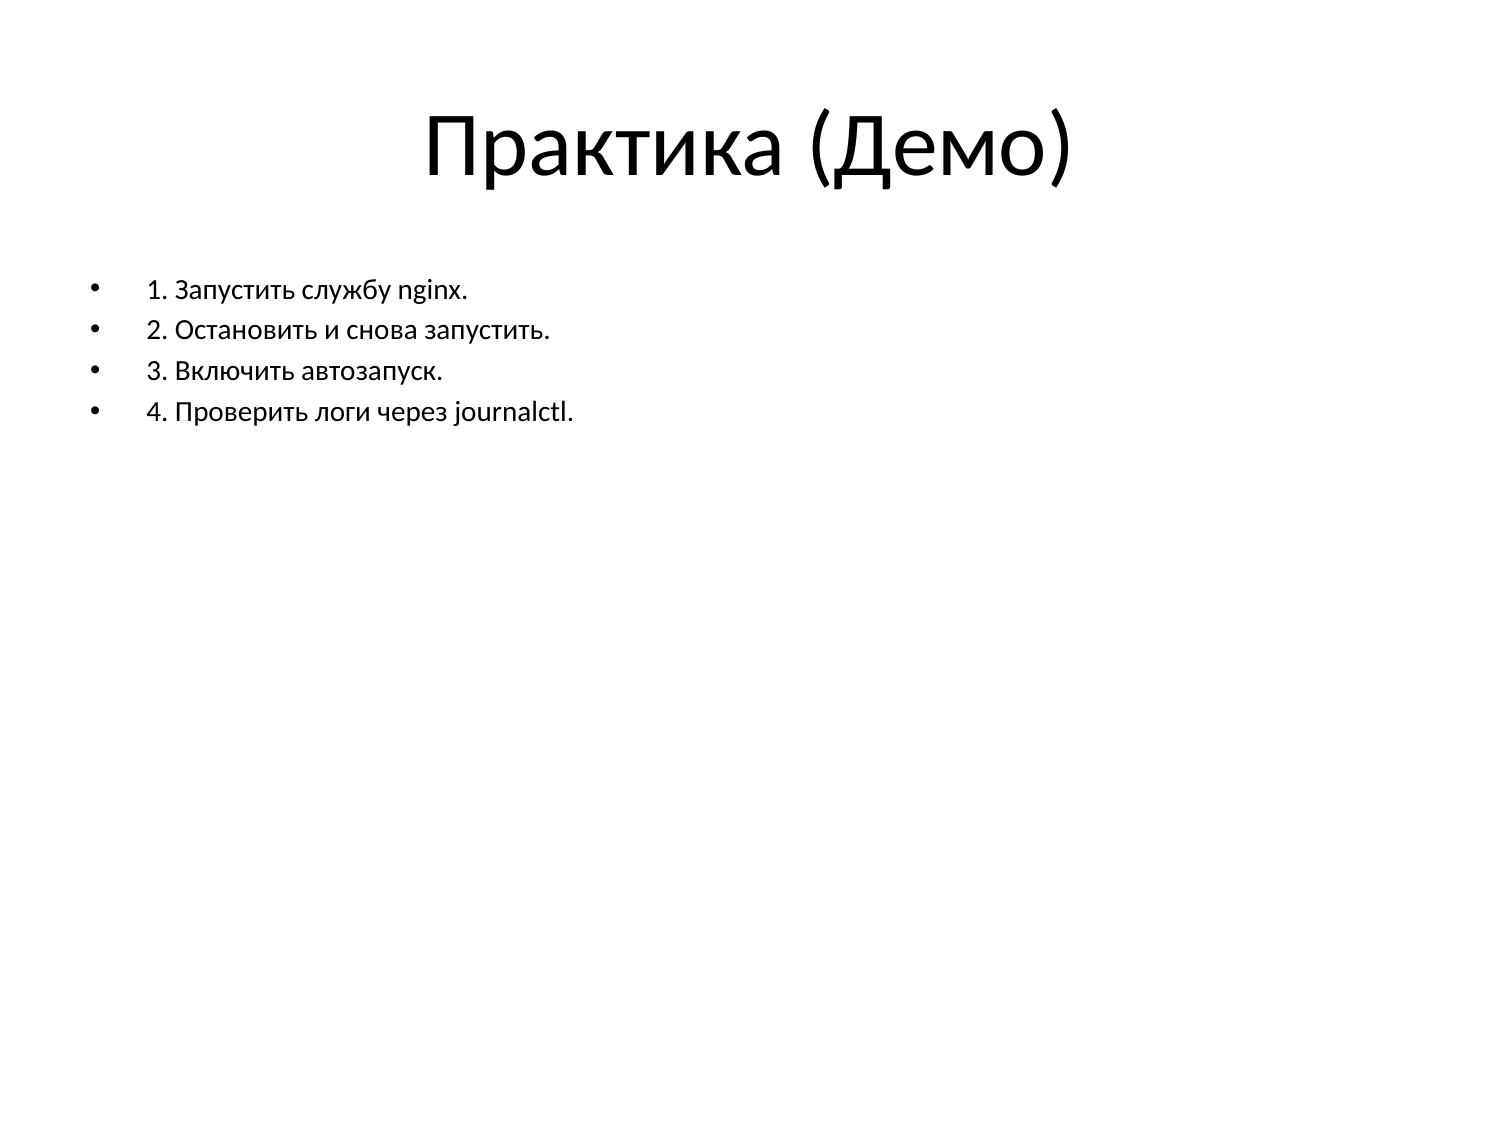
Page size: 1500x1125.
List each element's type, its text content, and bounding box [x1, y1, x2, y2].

title Практика (Демо) [75, 45, 1425, 233]
list 1. Запустить службу nginx. 2. Остановить и снова запустить. 3. Включить автозапуск. 4. Проверить логи через journalctl. [75, 262, 1425, 1005]
